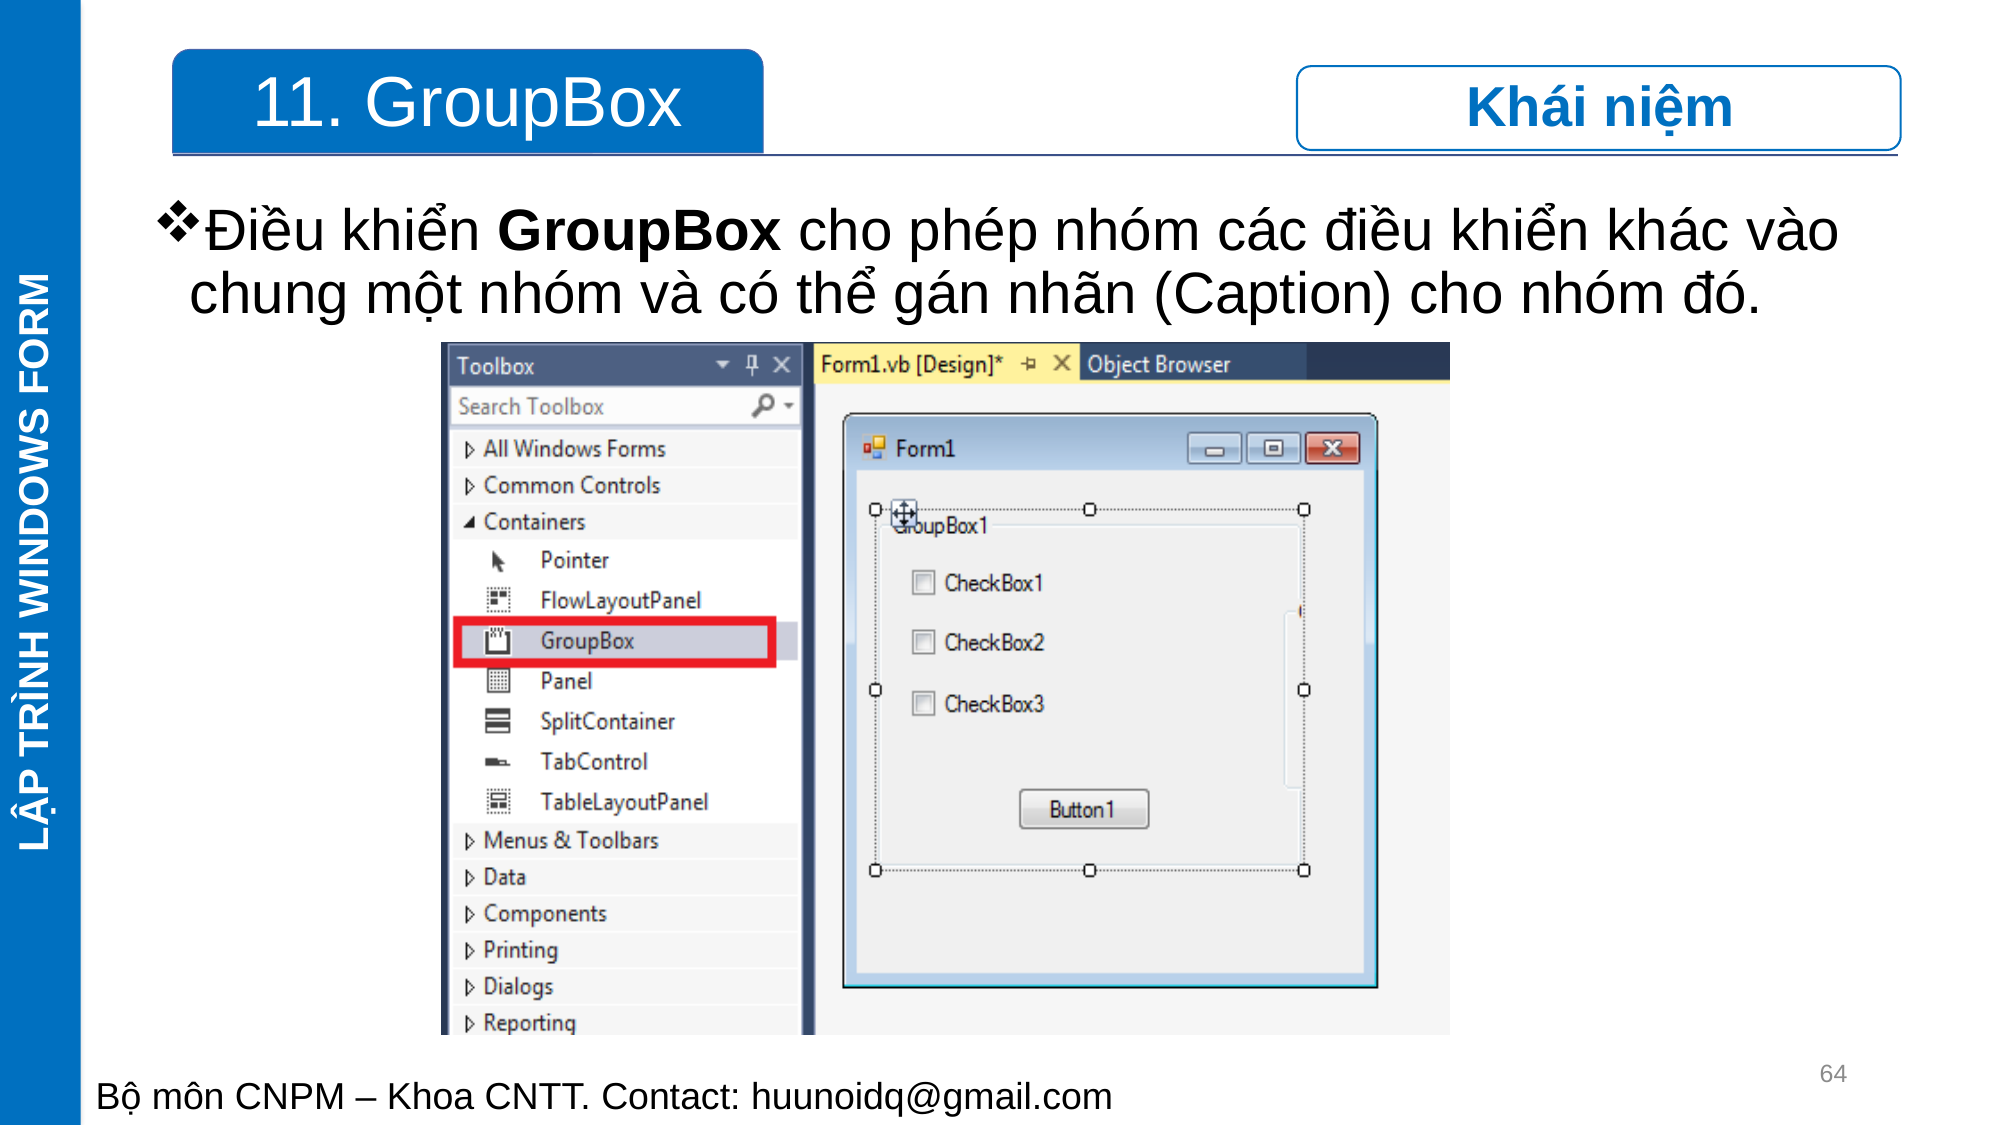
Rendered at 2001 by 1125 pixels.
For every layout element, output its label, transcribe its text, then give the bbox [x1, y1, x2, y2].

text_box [1296, 66, 1924, 150]
text_box LẬP TRÌNH WINDOWS FORM [0, 0, 82, 1125]
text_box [137, 10, 1863, 228]
slide_number 64 [1412, 1042, 1863, 1103]
picture [441, 342, 1450, 1035]
list Điều khiển GroupBox cho phép nhóm các điều khiển khác vào chung một nhóm và có thể gán nhãn (Caption) cho nhóm đó. [137, 228, 1863, 1014]
text_box Bộ môn CNPM – Khoa CNTT. Contact: huunoidq@gmail.com [86, 1064, 2000, 1125]
